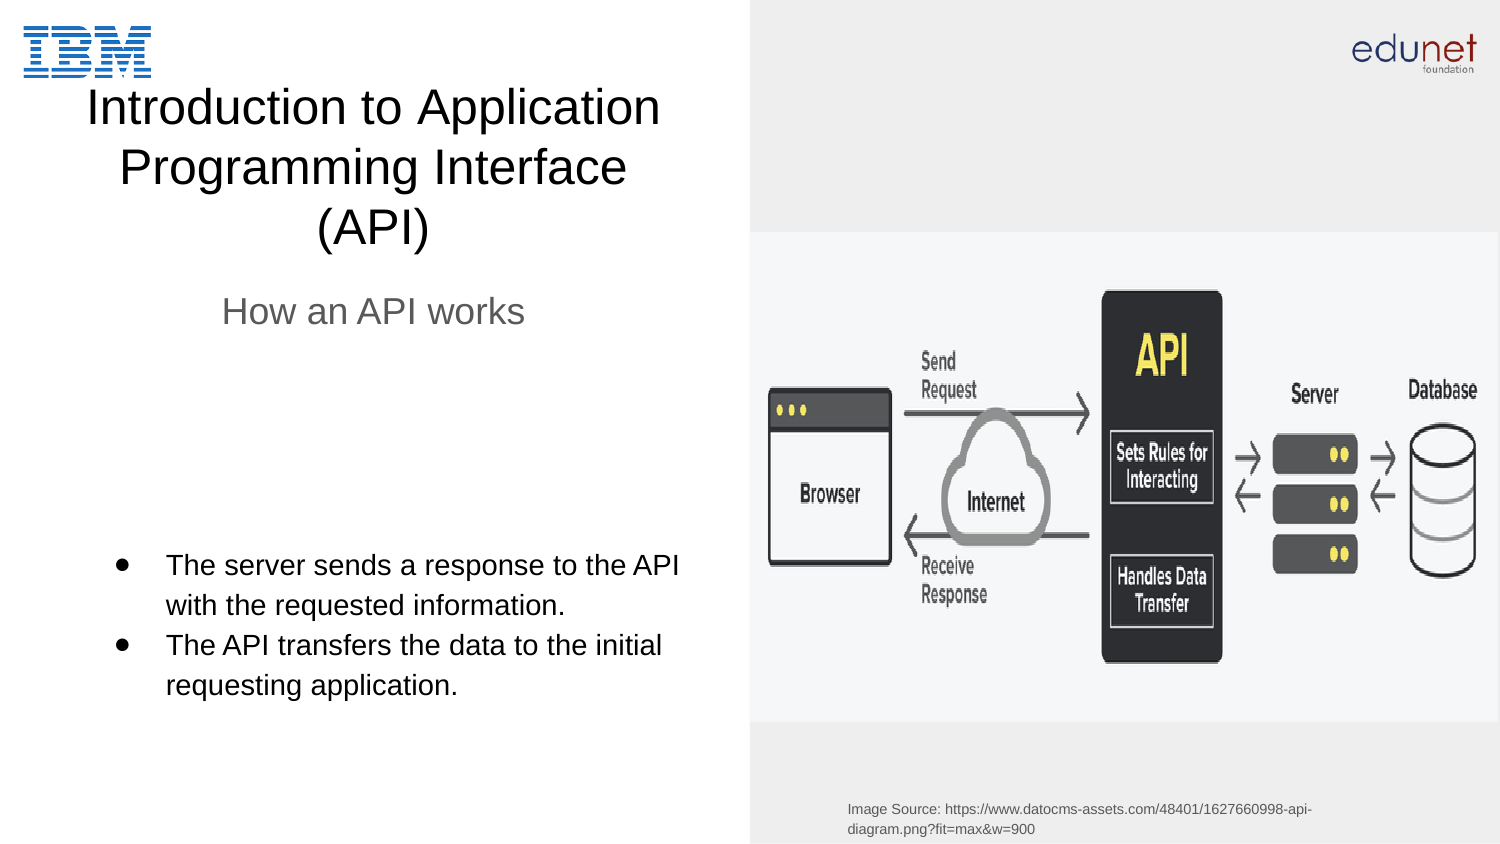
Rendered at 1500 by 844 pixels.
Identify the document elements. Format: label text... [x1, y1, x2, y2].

title Introduction to Application Programming Interface (API) [41, 142, 706, 248]
picture [749, 232, 1499, 722]
picture [23, 26, 151, 78]
list Image Source: https://www.datocms-assets.com/48401/1627660998-api-diagram.png?fit=max&w=900 [832, 782, 1390, 812]
list The server sends a response to the API with the requested information. The API transfers the data to the initial requesting application. [75, 477, 706, 765]
picture [1350, 26, 1480, 78]
subtitle How an API works [41, 257, 706, 363]
